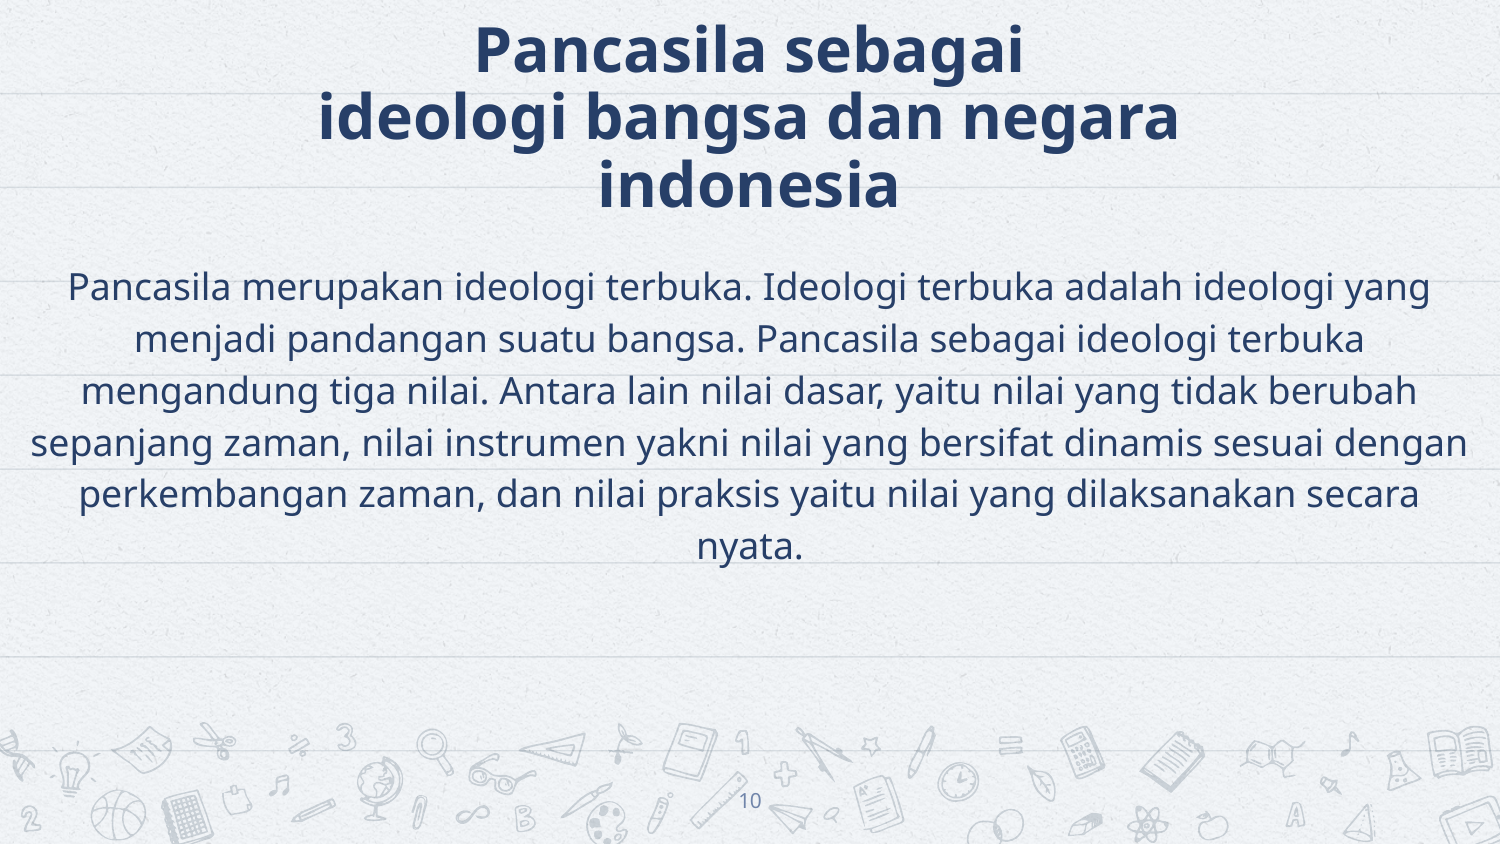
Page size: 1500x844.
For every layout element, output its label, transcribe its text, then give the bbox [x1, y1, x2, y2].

title Pancasila sebagai ideologi bangsa dan negara indonesia [248, 90, 1252, 221]
picture [0, 0, 1500, 844]
list Pancasila merupakan ideologi terbuka. Ideologi terbuka adalah ideologi yang menjadi pandangan suatu bangsa. Pancasila sebagai ideologi terbuka mengandung tiga nilai. Antara lain nilai dasar, yaitu nilai yang tidak berubah sepanjang zaman, nilai instrumen yakni nilai yang bersifat dinamis sesuai dengan perkembangan zaman, dan nilai praksis yaitu nilai yang dilaksanakan secara nyata. [22, 256, 1478, 697]
slide_number 10 [705, 779, 795, 825]
